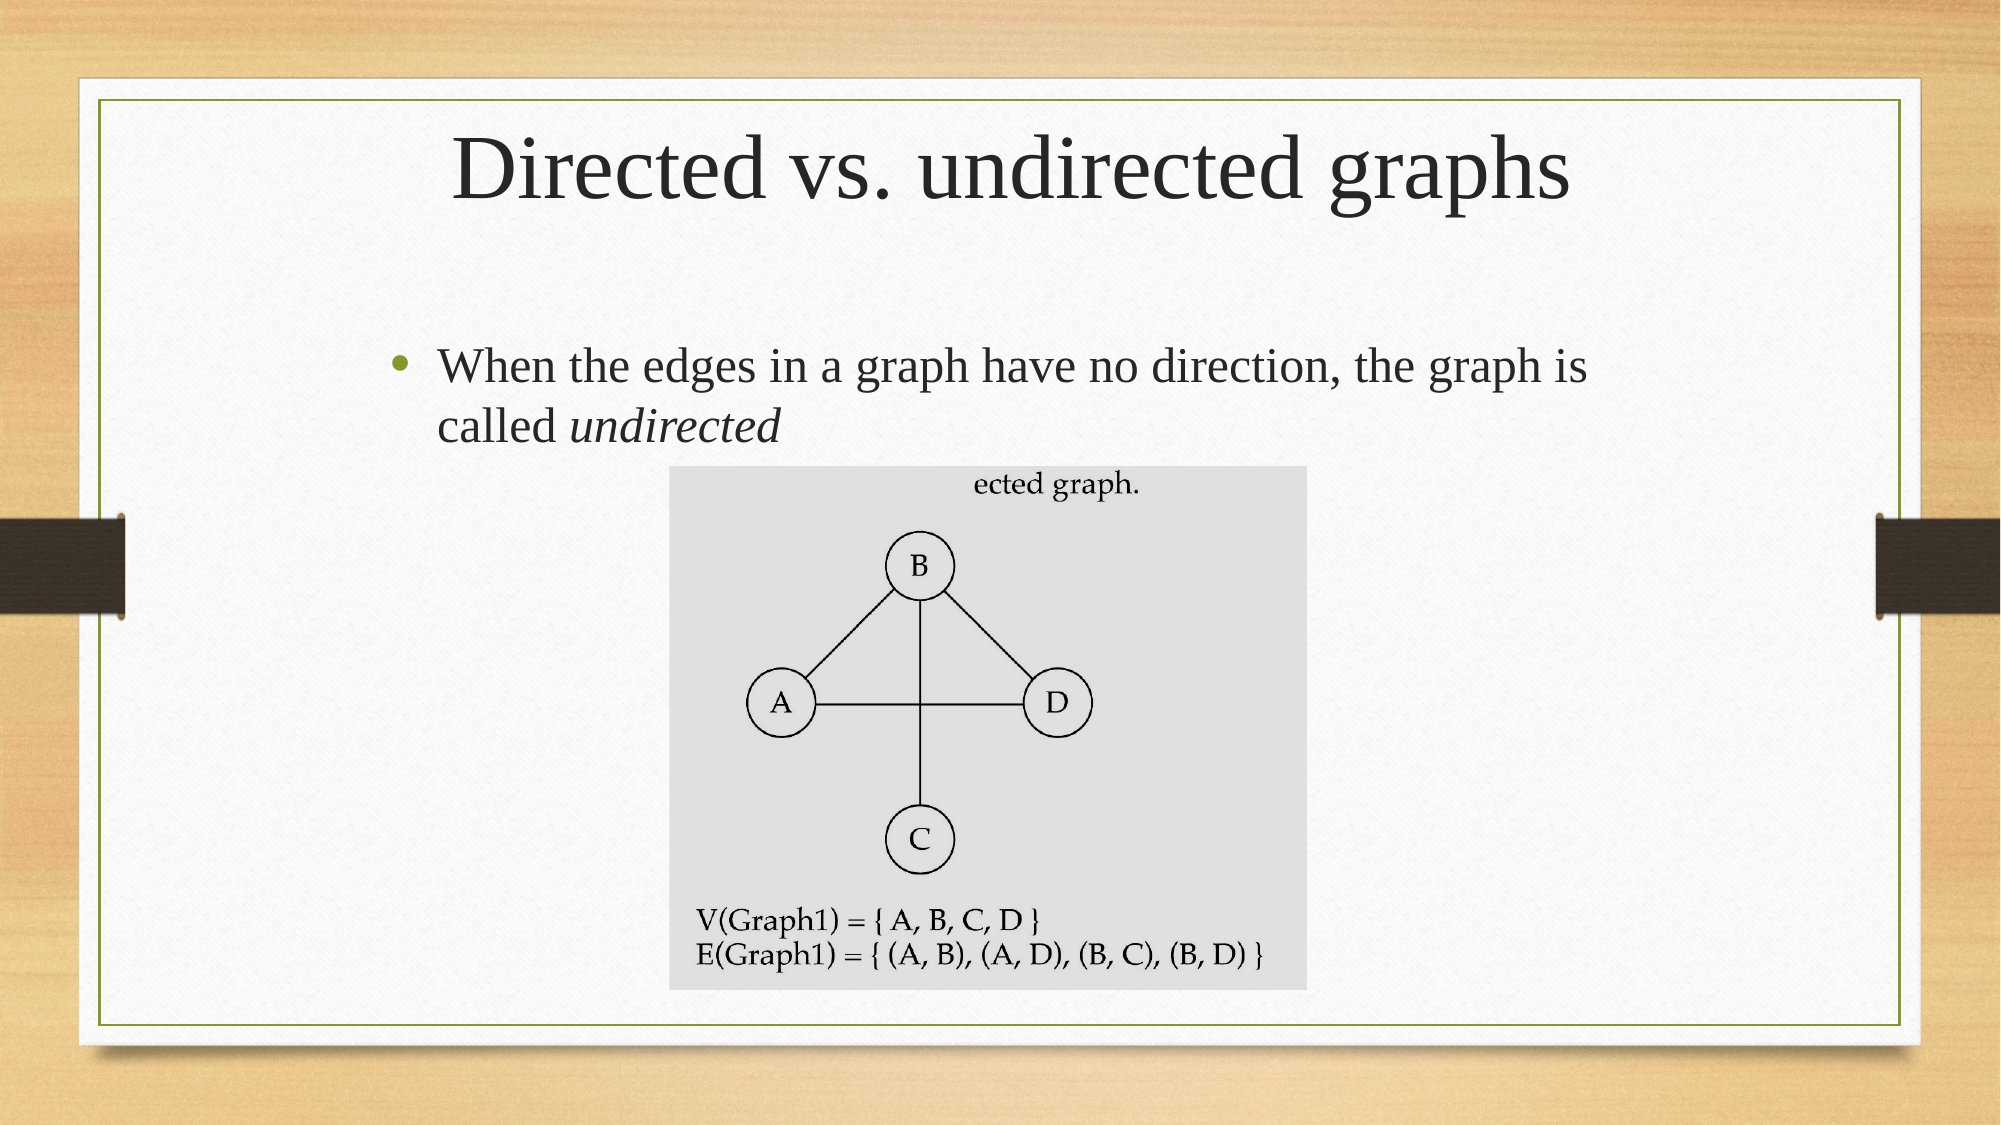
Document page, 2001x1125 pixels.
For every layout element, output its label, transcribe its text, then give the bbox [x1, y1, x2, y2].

text_box When the edges in a graph have no direction, the graph is called undirected [375, 324, 1651, 500]
picture [0, 0, 2001, 1125]
text_box Directed vs. undirected graphs [375, 99, 1651, 288]
